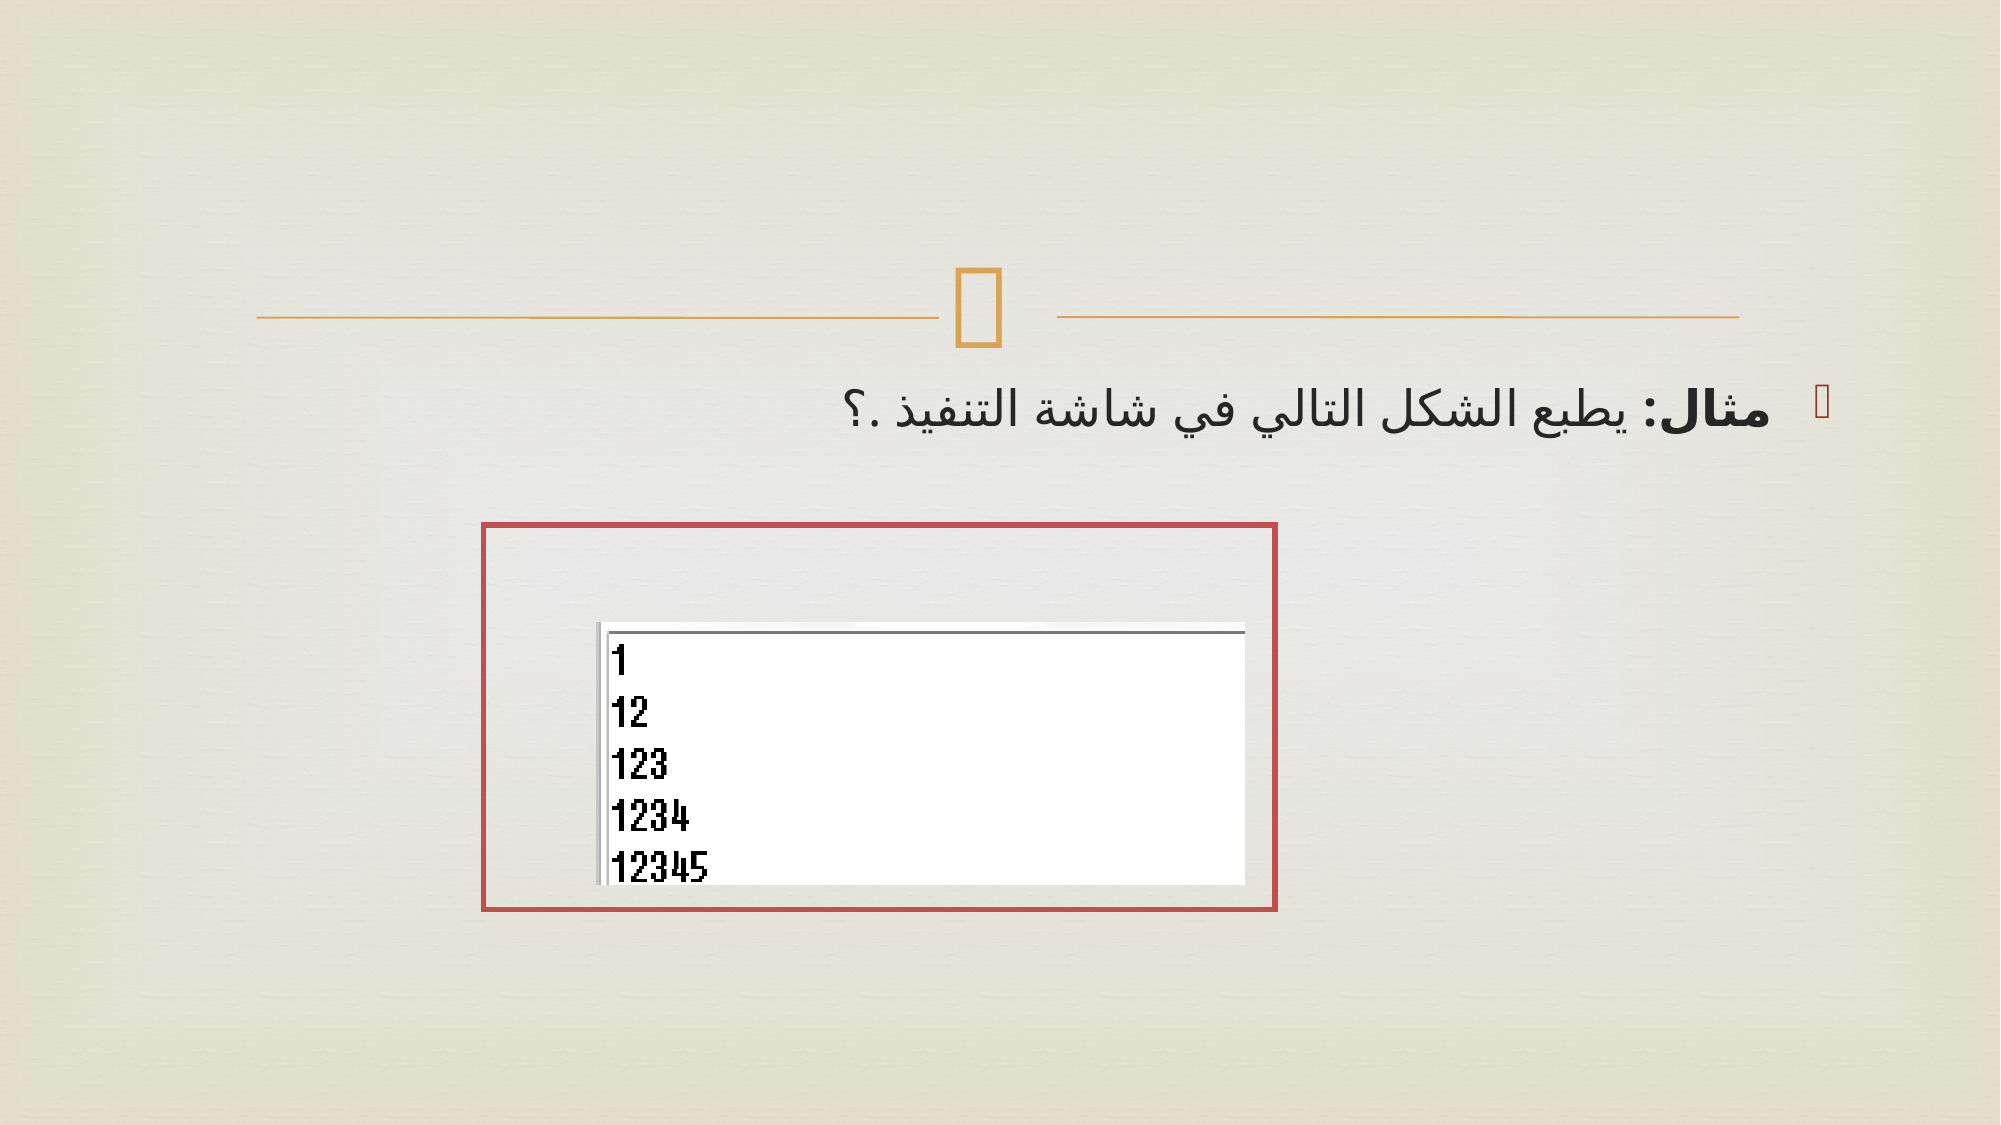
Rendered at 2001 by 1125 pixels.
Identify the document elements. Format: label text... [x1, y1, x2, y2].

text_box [483, 524, 1276, 974]
list مثال: يطبع الشكل التالي في شاشة التنفيذ .؟ [152, 368, 1848, 1005]
